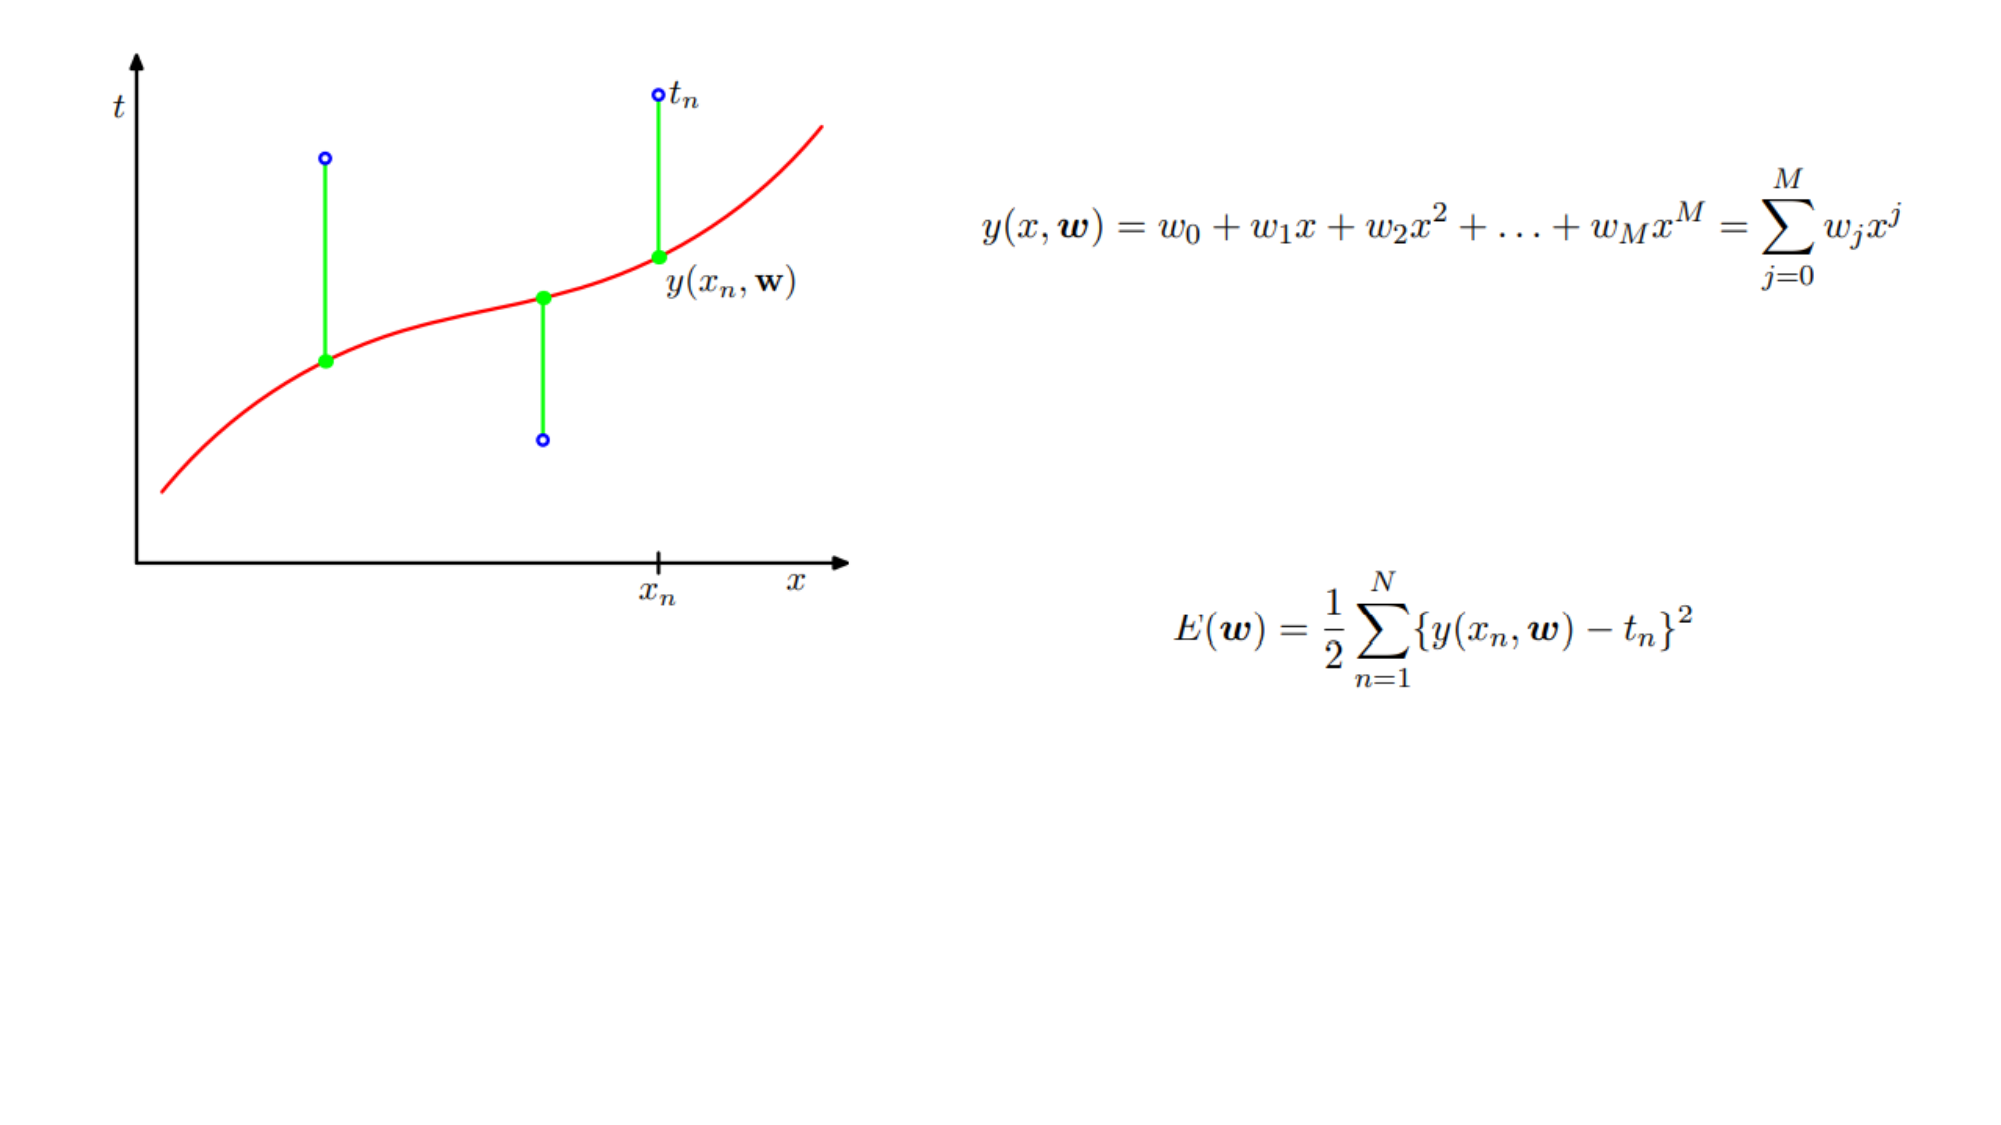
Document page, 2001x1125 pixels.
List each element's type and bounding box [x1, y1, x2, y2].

list [1105, 538, 1749, 714]
picture [43, 30, 2000, 626]
